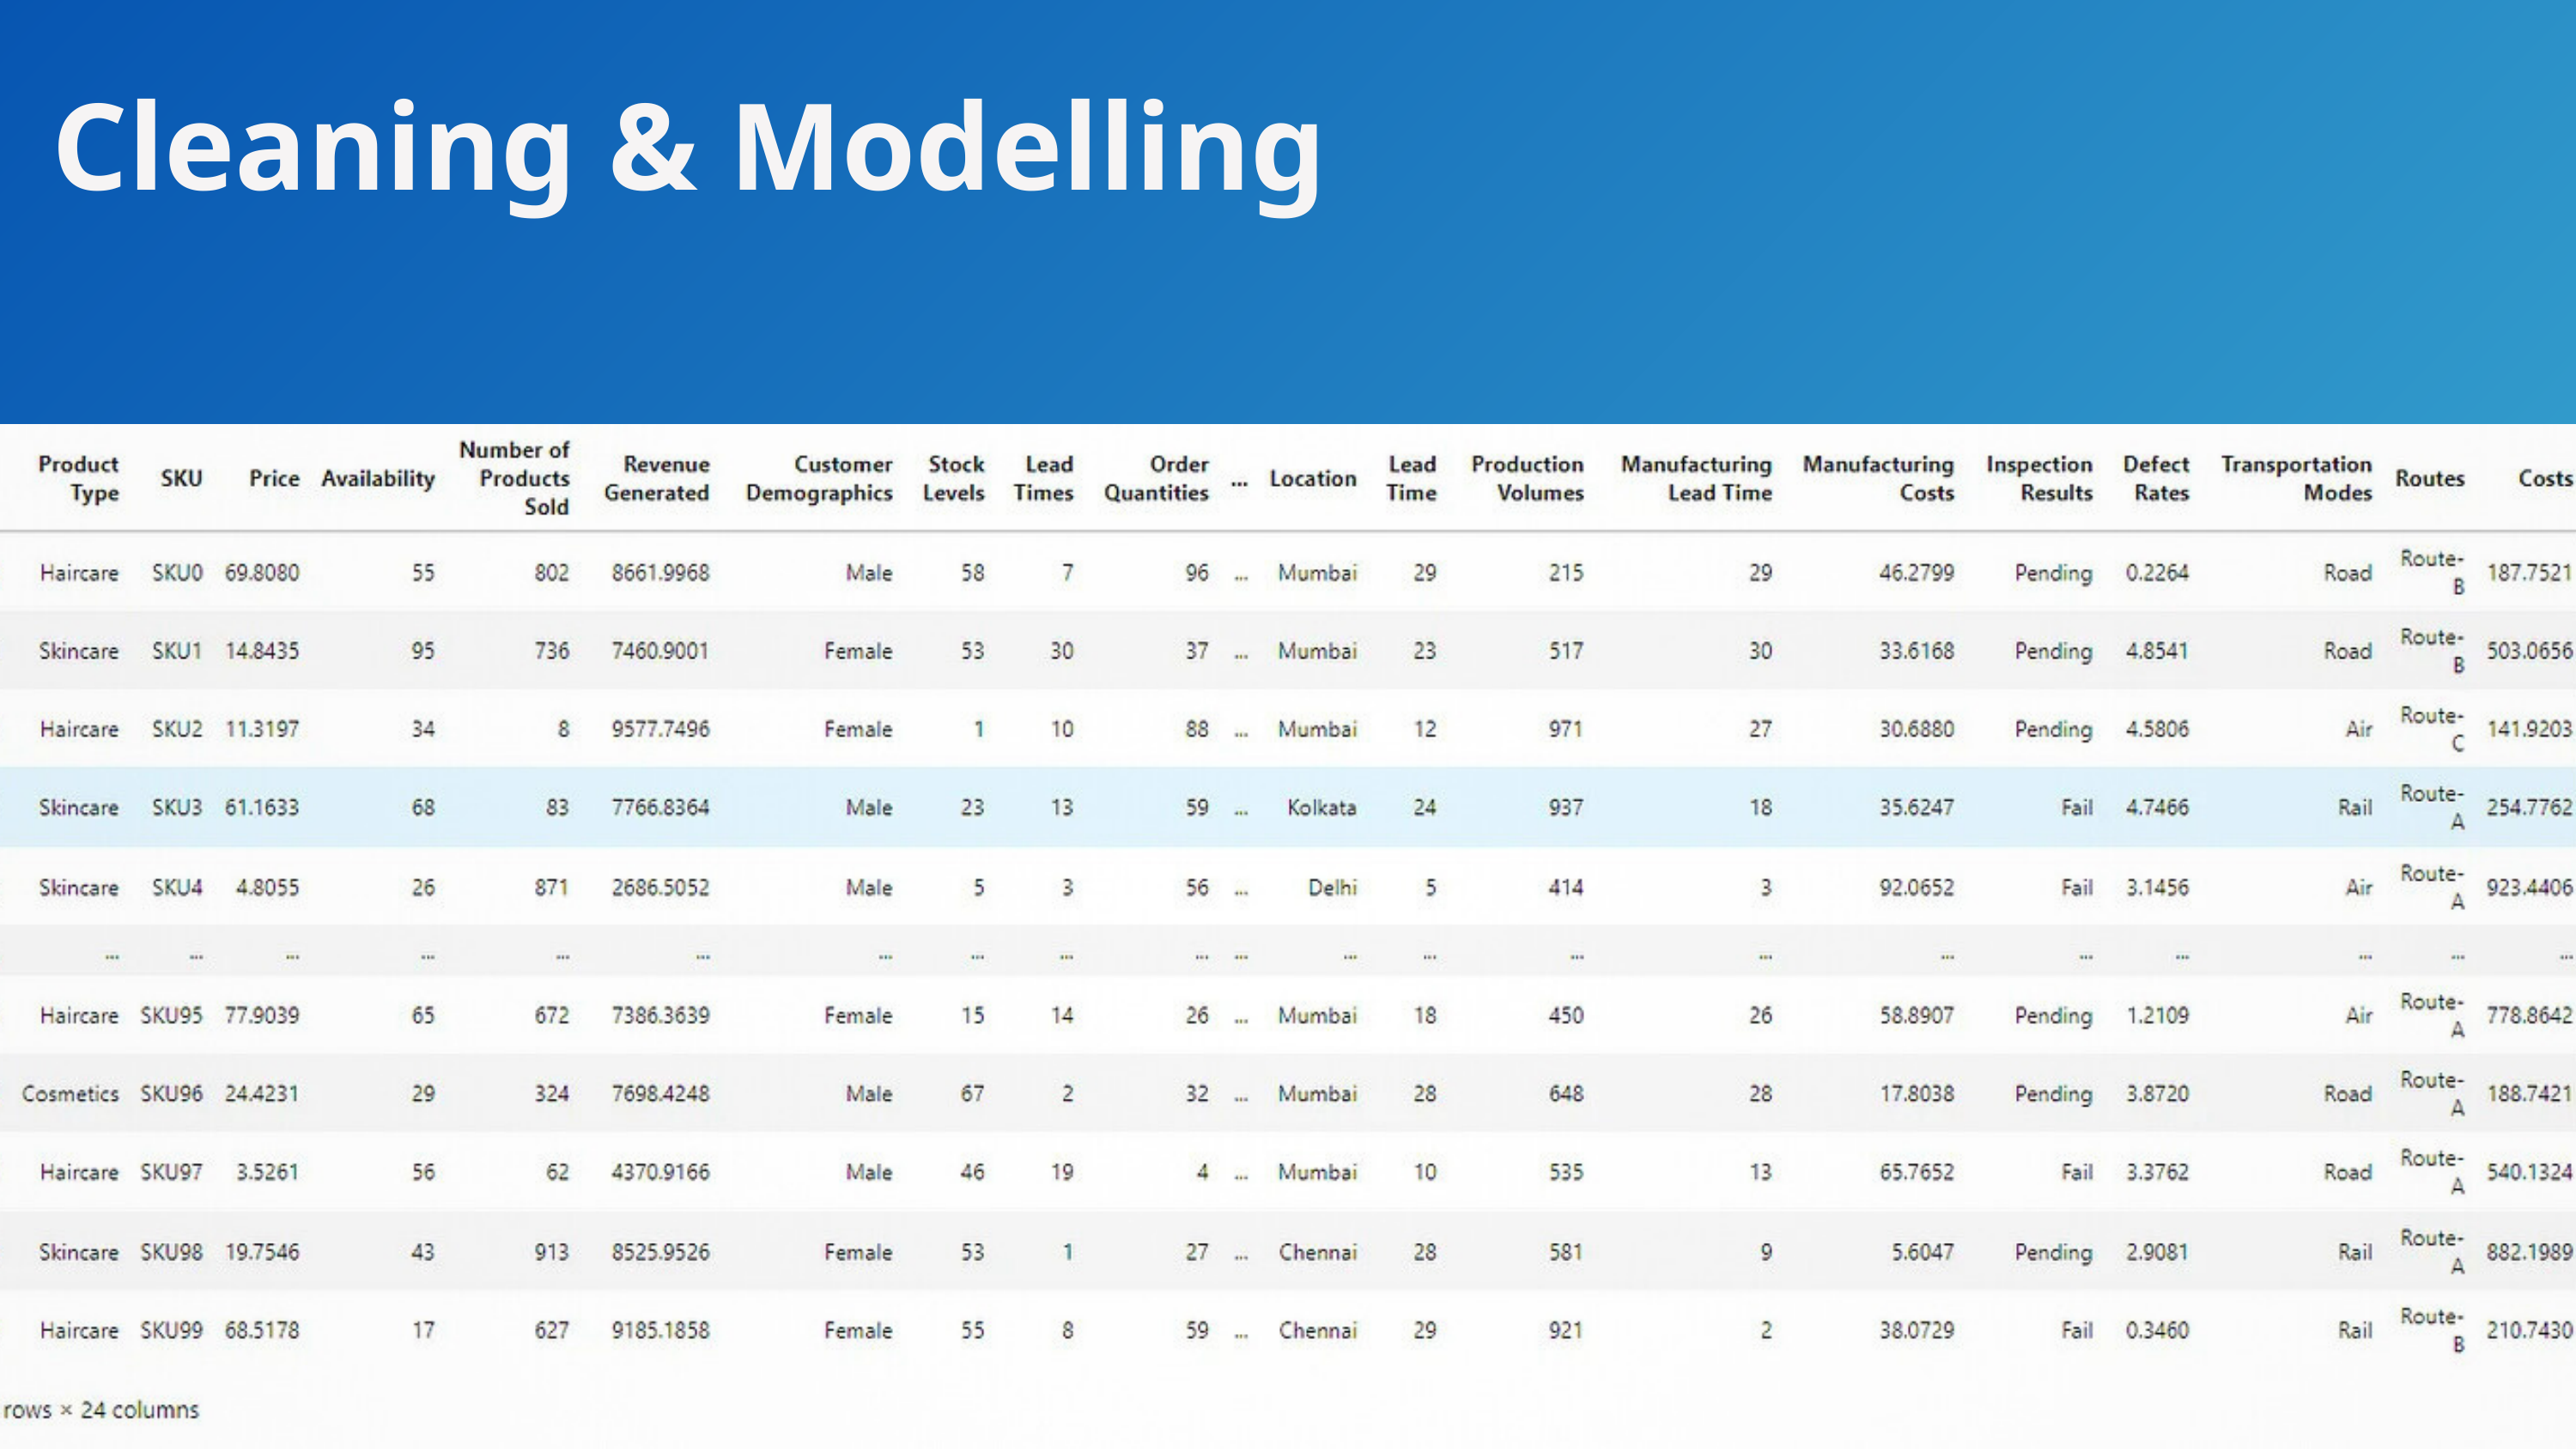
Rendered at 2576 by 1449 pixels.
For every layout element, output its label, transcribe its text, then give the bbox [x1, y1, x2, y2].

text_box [0, 424, 2576, 1449]
text_box Cleaning & Modelling [52, 82, 1376, 215]
